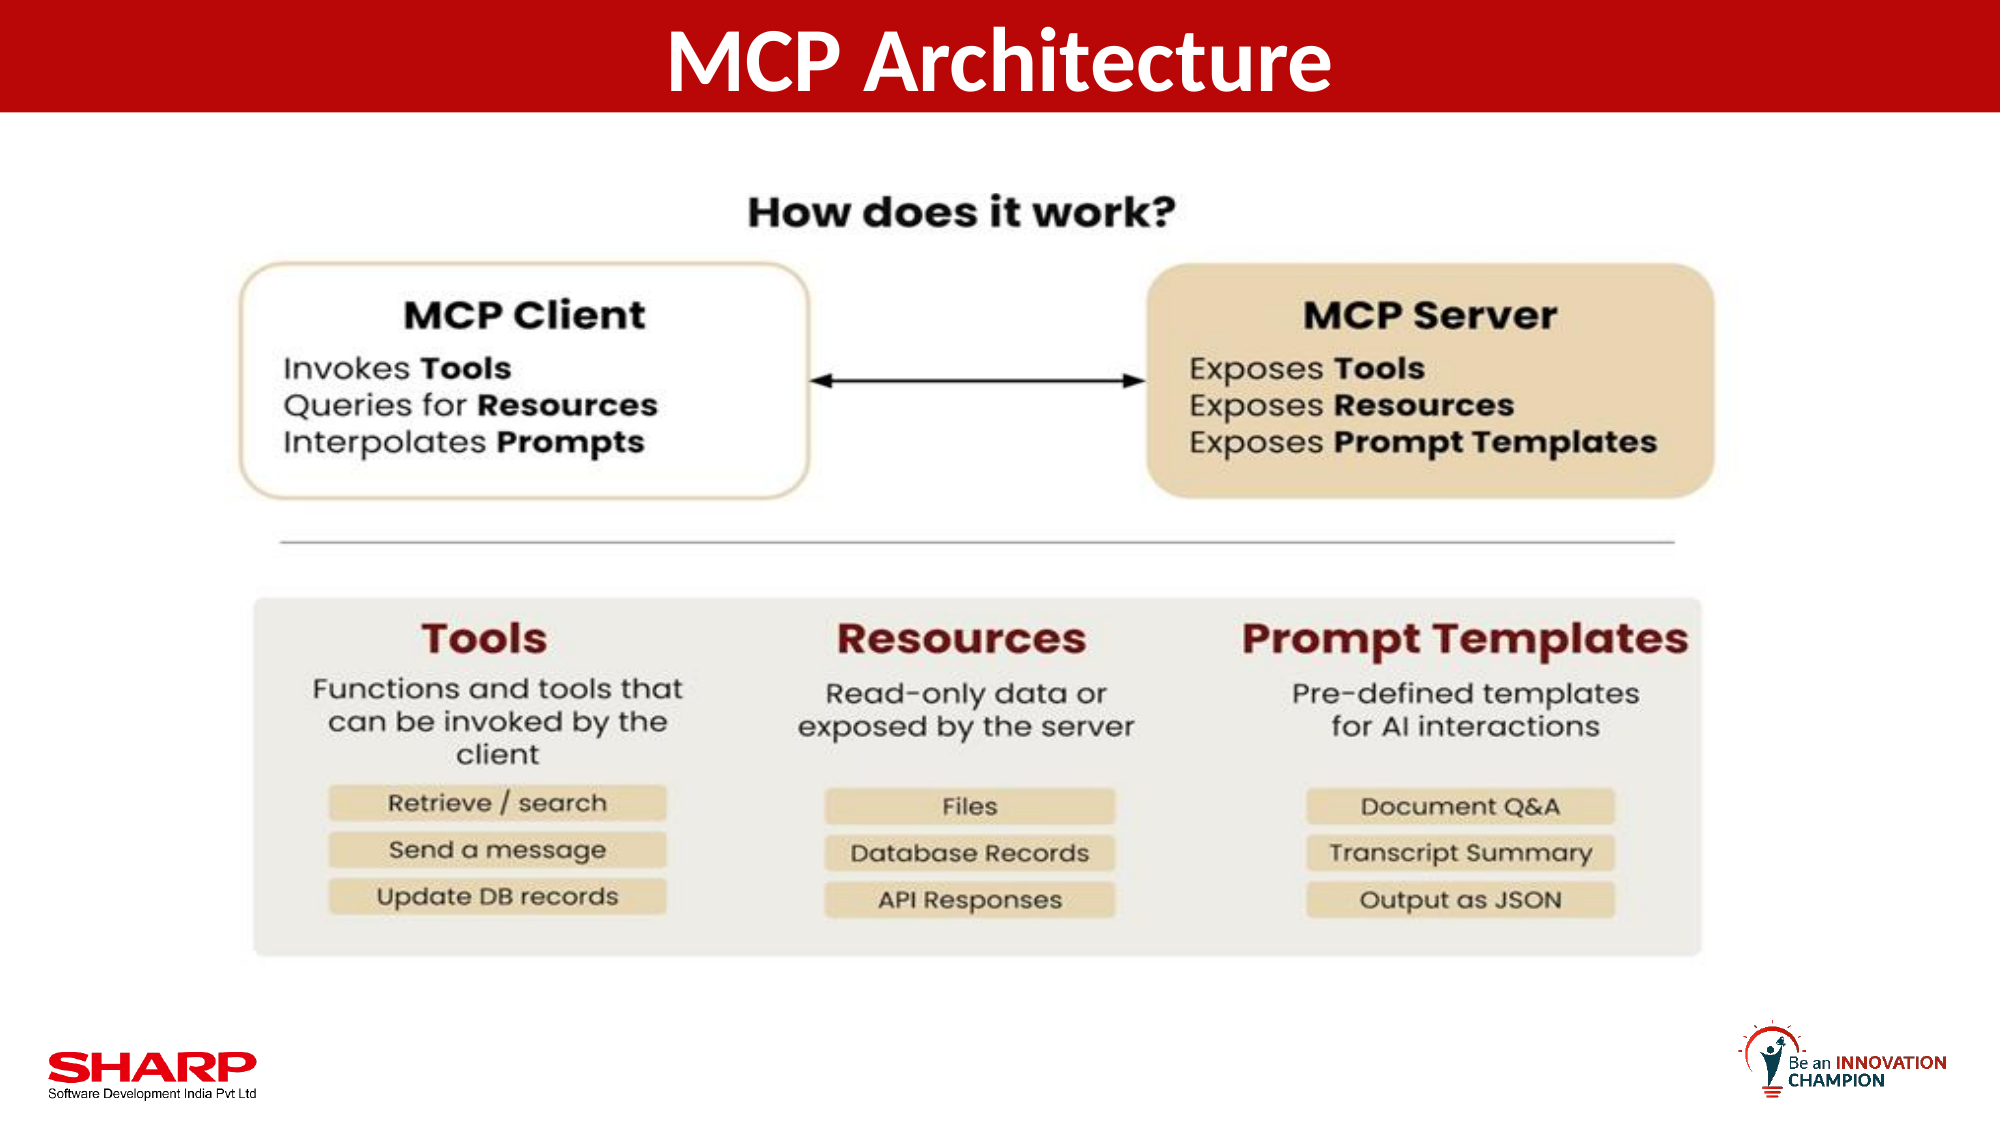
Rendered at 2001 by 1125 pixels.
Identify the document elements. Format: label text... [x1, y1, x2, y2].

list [193, 192, 1770, 975]
picture [43, 1046, 261, 1106]
picture [1728, 1011, 1957, 1106]
title MCP Architecture [0, 0, 2000, 110]
